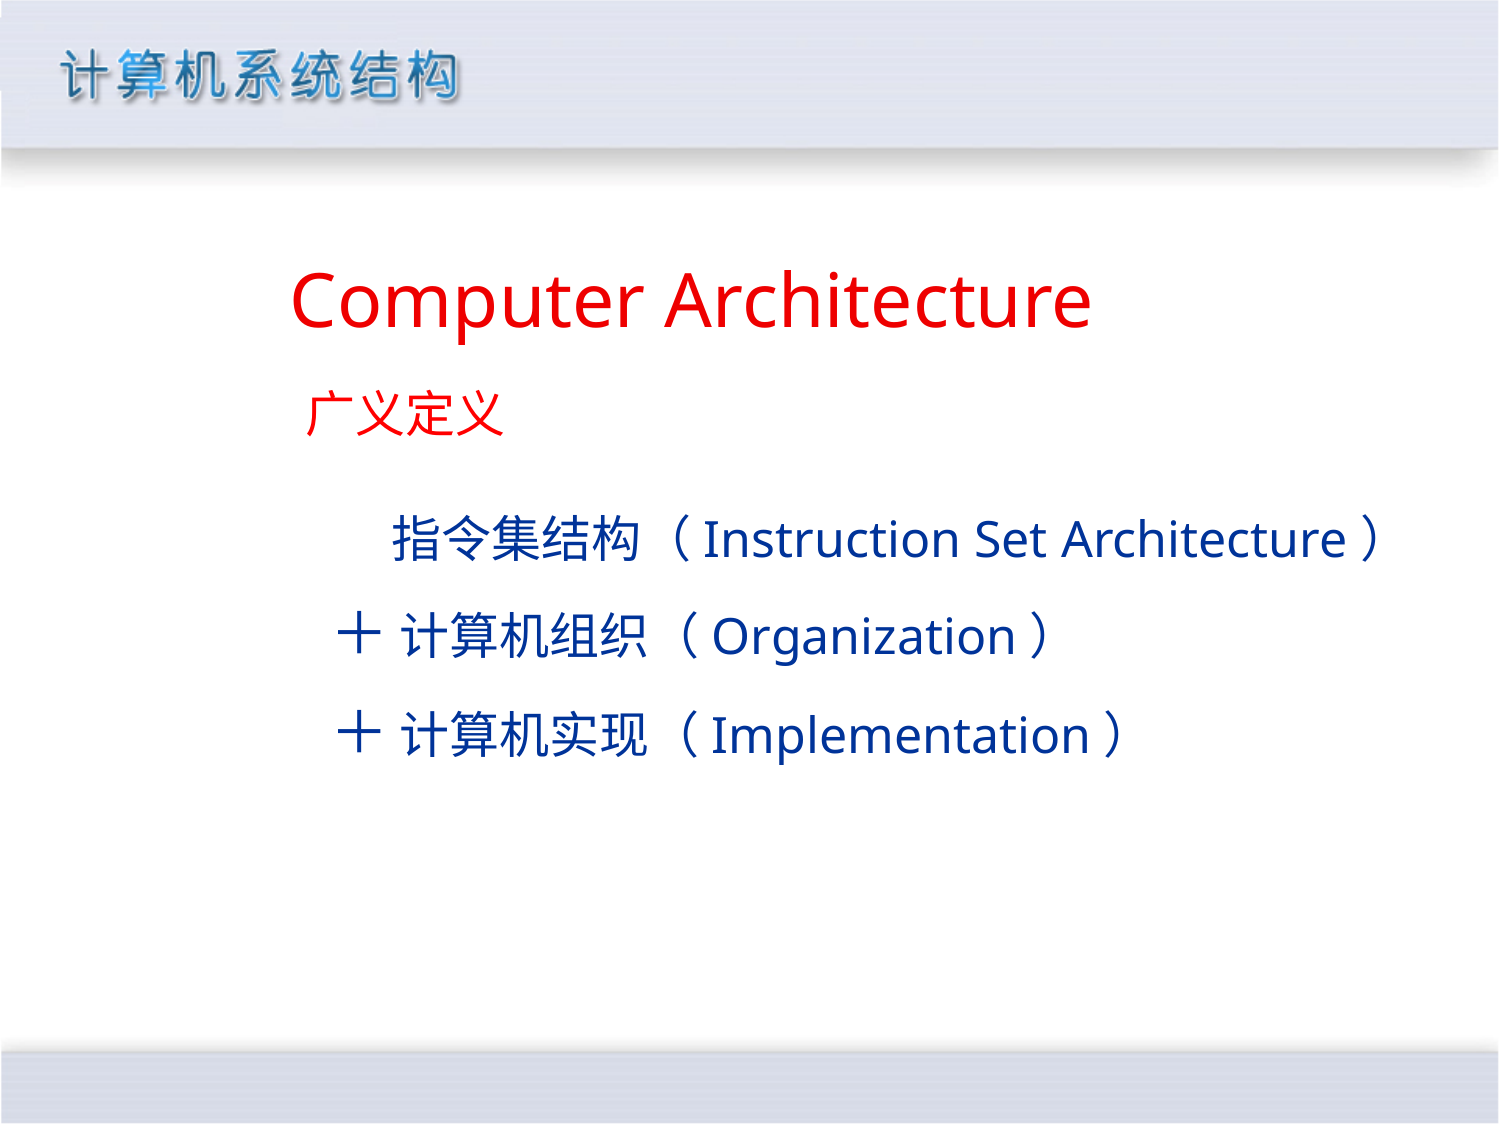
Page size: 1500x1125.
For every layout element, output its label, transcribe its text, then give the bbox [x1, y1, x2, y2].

text_box 指令集结构（Instruction Set Architecture） ＋ 计算机组织（Organization） ＋ 计算机实现（Implementation） [315, 499, 1500, 773]
text_box Computer Architecture [274, 262, 1229, 350]
text_box 广义定义 [290, 374, 704, 450]
picture [0, 0, 1500, 1125]
